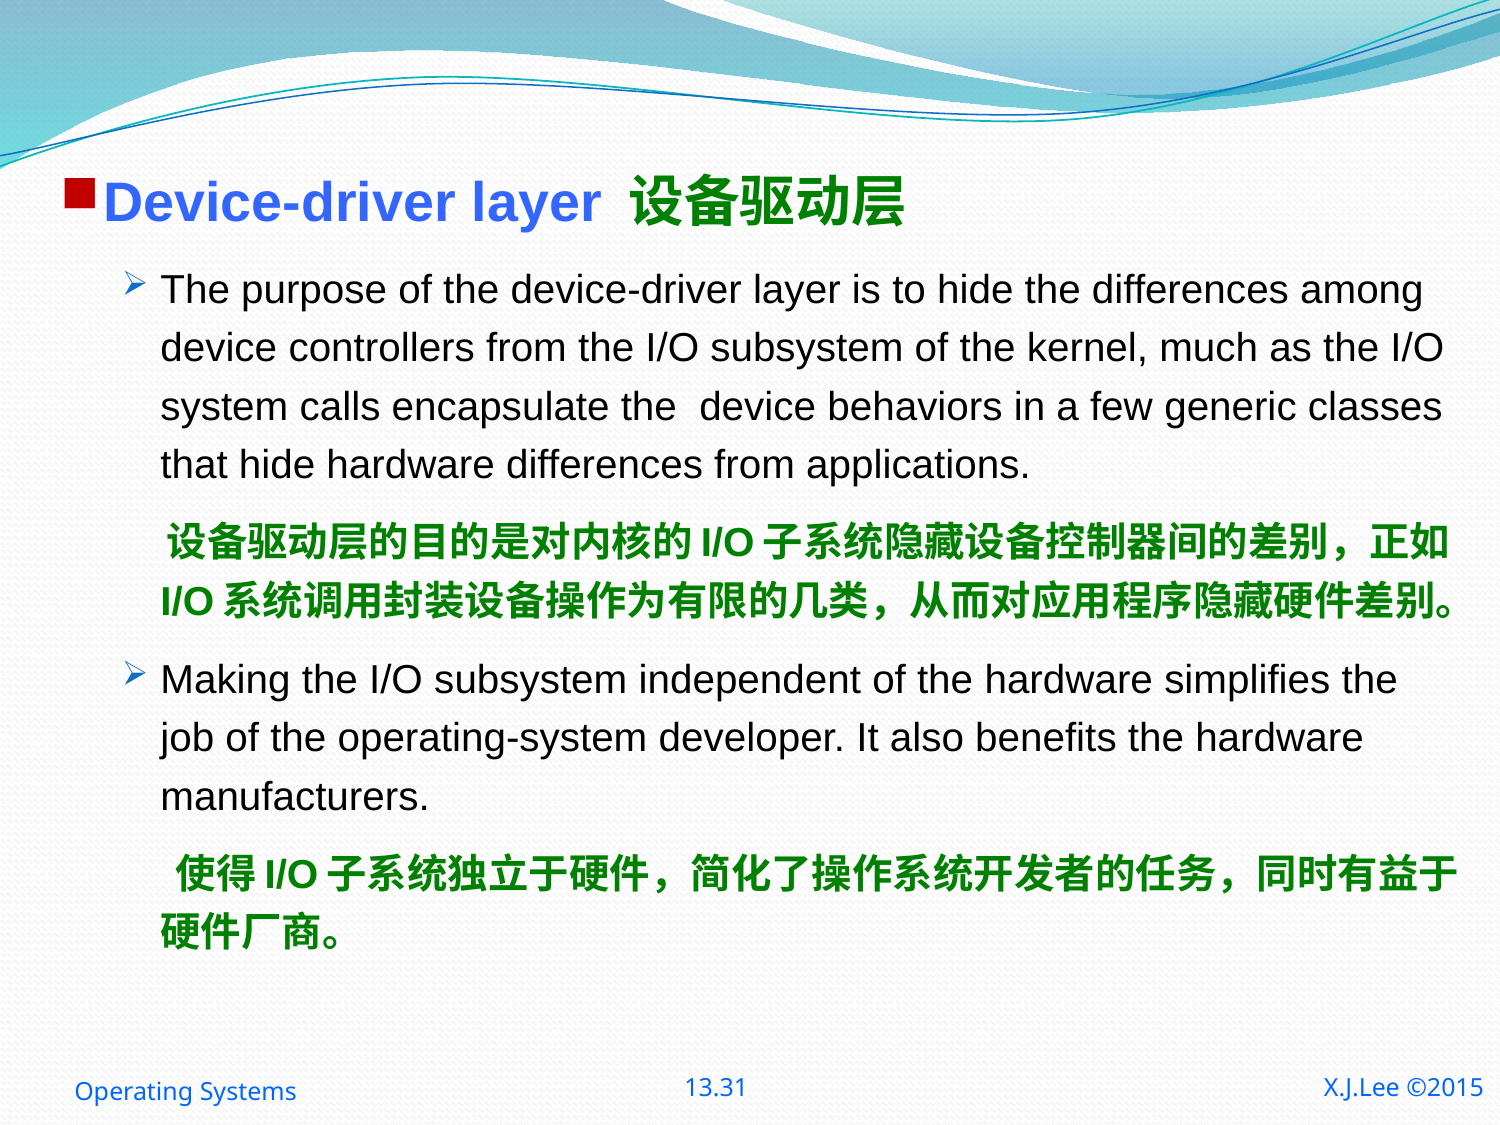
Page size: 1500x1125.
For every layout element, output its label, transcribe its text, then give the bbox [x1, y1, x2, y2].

footer X.J.Lee ©2015 [1262, 1065, 1485, 1106]
slide_number Operating Systems [34, 1047, 337, 1106]
slide_number 13.31 [672, 1058, 761, 1106]
list Device-driver layer 设备驱动层 The purpose of the device-driver layer is to hide the differences among device controllers from the I/O subsystem of the kernel, much as the I/O system calls encapsulate the device behaviors in a few generic classes that hide hardware differences from applications. 设备驱动层的目的是对内核的I/O子系统隐藏设备控制器间的差别，正如I/O系统调用封装设备操作为有限的几类，从而对应用程序隐藏硬件差别。 Making the I/O subsystem independent of the hardware simplifies the job of the operating-system developer. It also benefits the hardware manufacturers. 使得I/O子系统独立于硬件，简化了操作系统开发者的任务，同时有益于硬件厂商。 [45, 145, 1476, 1028]
